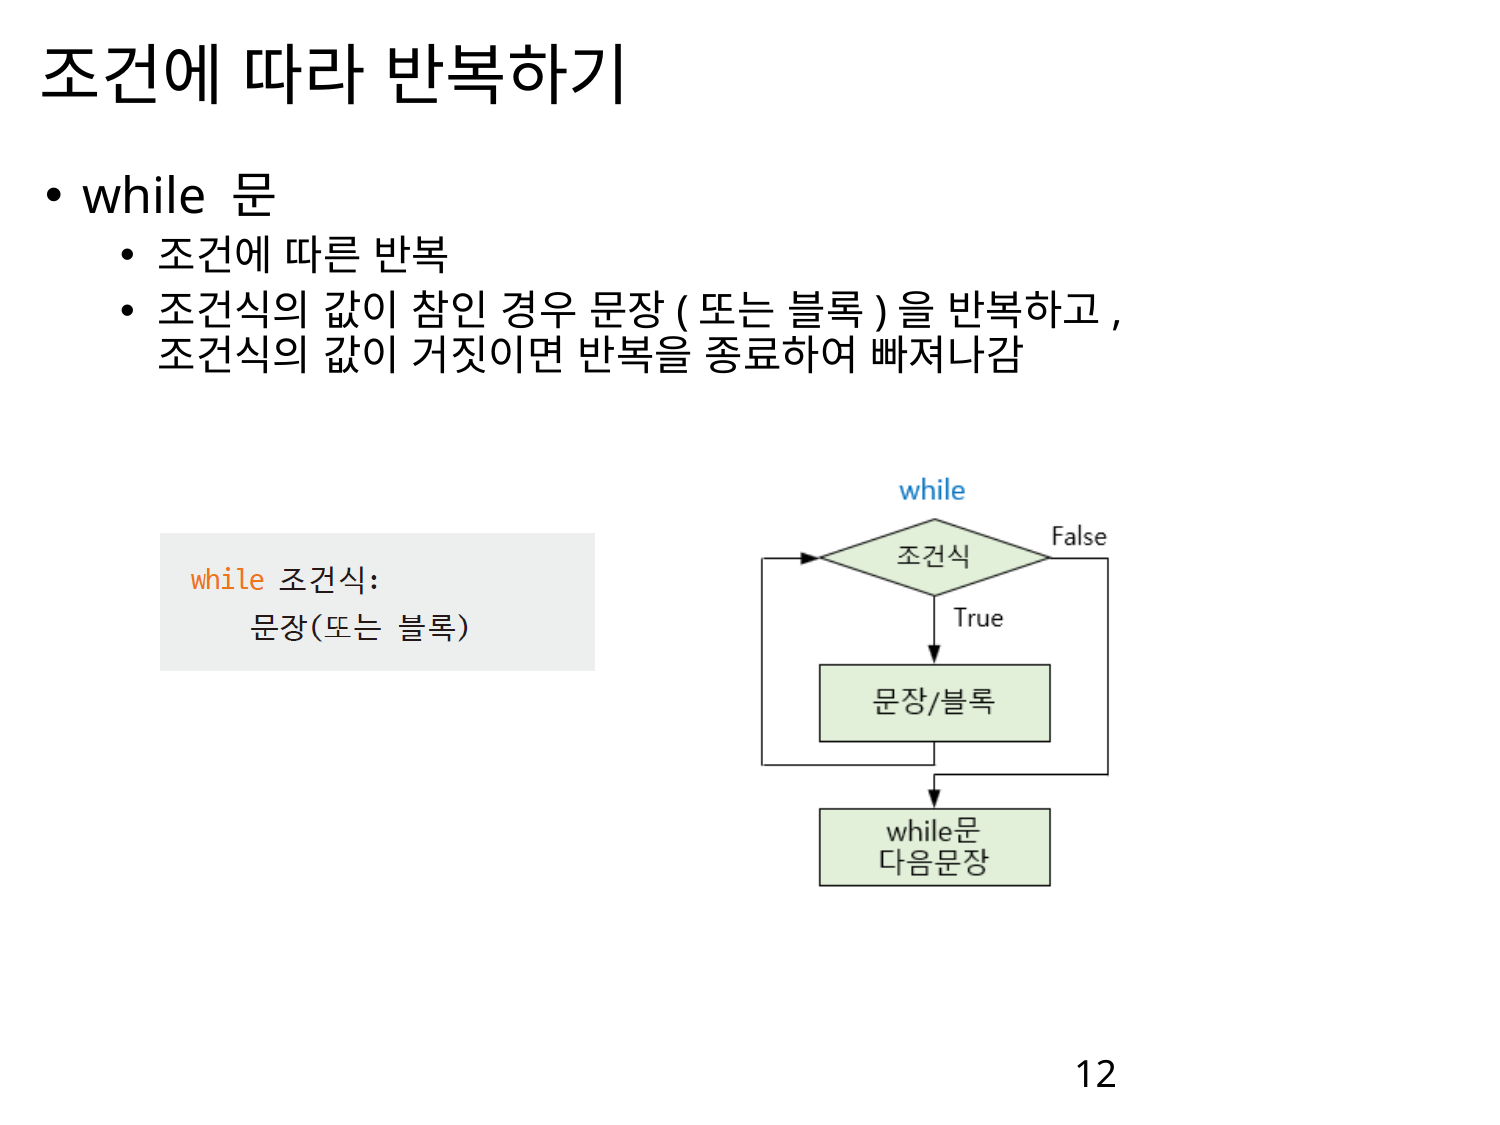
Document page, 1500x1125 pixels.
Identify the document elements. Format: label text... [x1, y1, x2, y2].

slide_number 12 [1059, 1042, 1397, 1103]
title 조건에 따라 반복하기 [24, 26, 1319, 130]
picture [752, 467, 1120, 893]
list while 문 조건에 따른 반복 조건식의 값이 참인 경우 문장(또는 블록)을 반복하고, 조건식의 값이 거짓이면 반복을 종료하여 빠져나감 [29, 162, 1475, 1099]
picture [159, 532, 596, 671]
